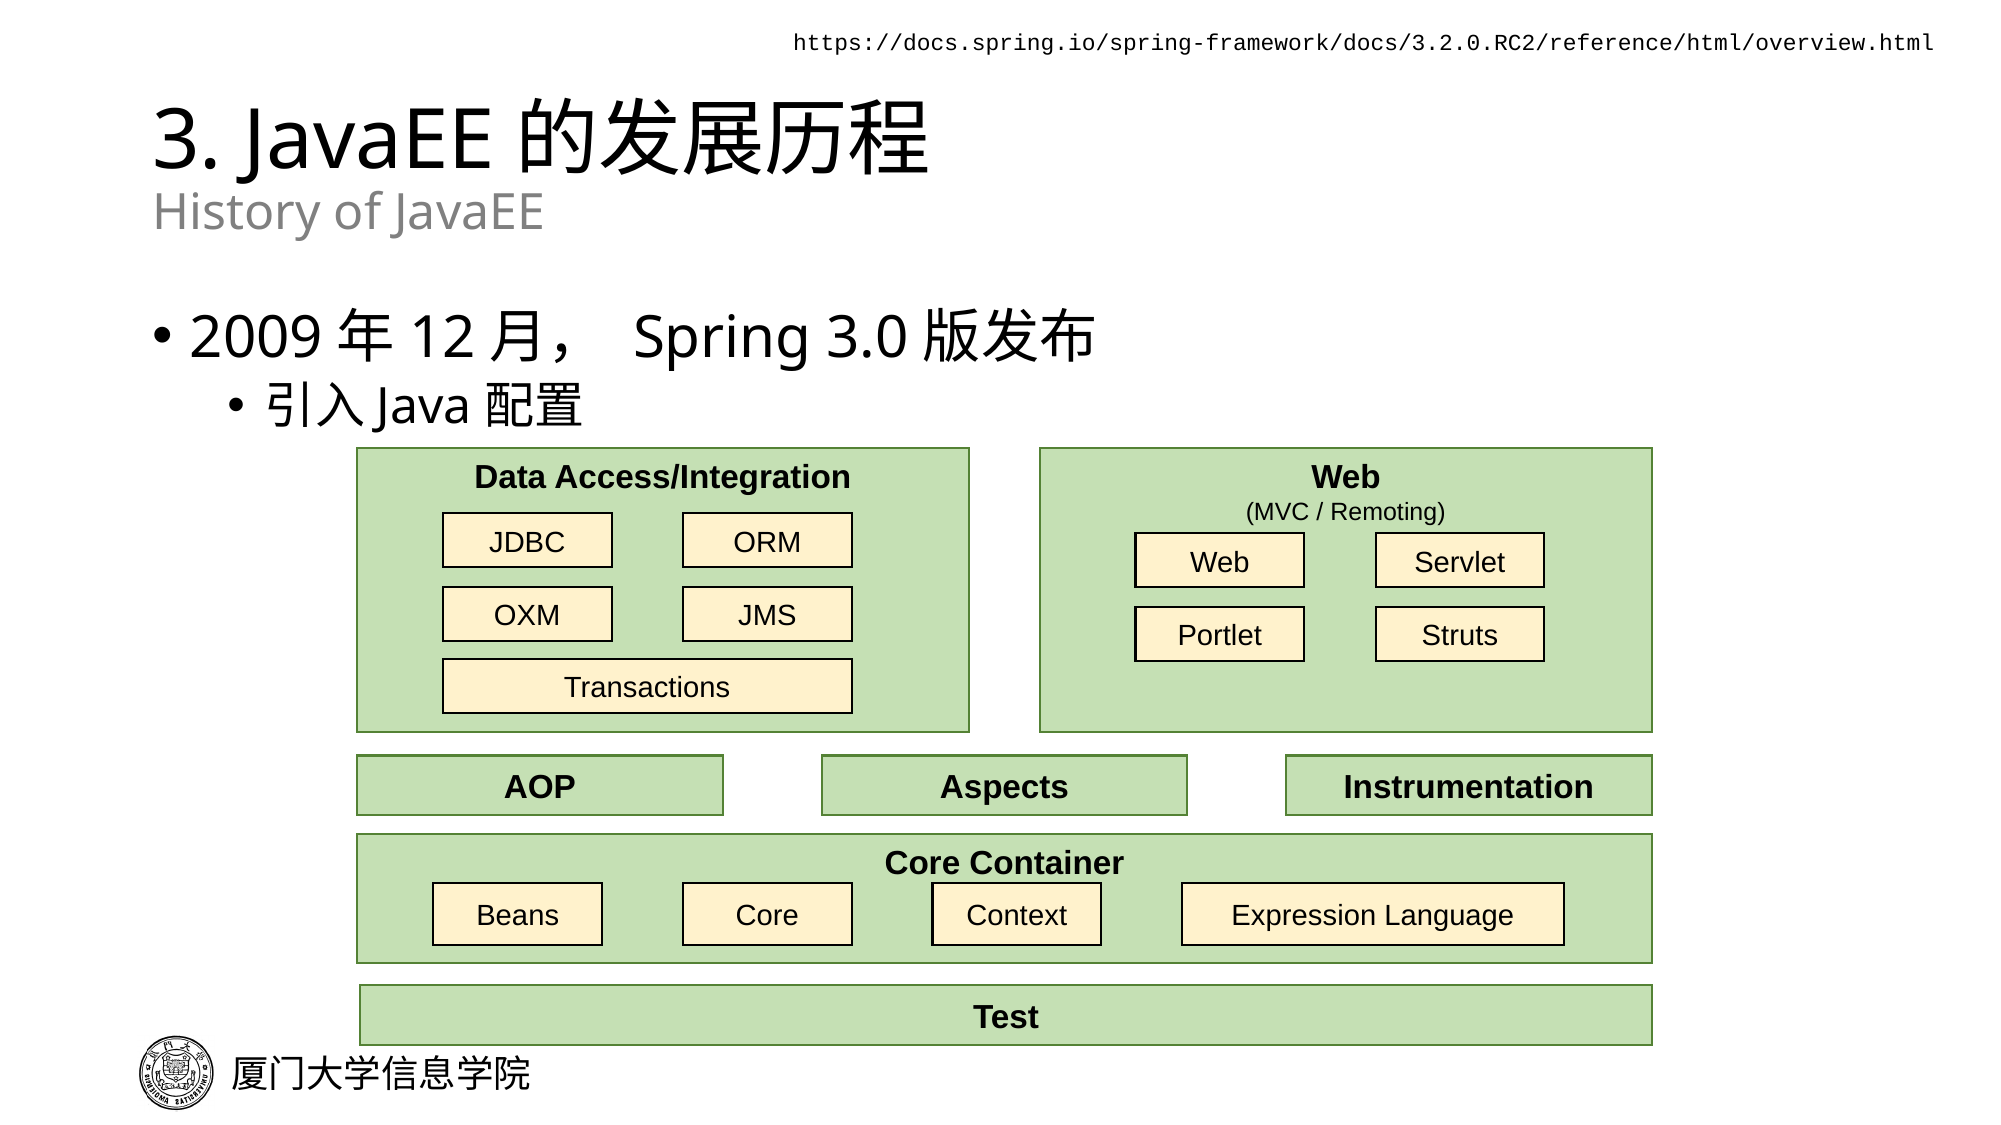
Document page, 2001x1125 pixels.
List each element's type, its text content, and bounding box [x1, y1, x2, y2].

text_box AOP [356, 754, 724, 816]
text_box JMS [682, 586, 853, 642]
text_box JDBC [442, 512, 613, 568]
text_box ORM [682, 512, 853, 568]
text_box https://docs.spring.io/spring-framework/docs/3.2.0.RC2/reference/html/overview.html [778, 20, 1950, 63]
text_box Expression Language [1181, 882, 1565, 946]
text_box Struts [1375, 606, 1545, 662]
text_box Web (MVC / Remoting) [1039, 447, 1653, 733]
text_box Data Access/Integration [356, 447, 970, 733]
text_box Core Container [356, 833, 1653, 964]
text_box Portlet [1134, 606, 1305, 662]
text_box Test [359, 984, 1653, 1046]
text_box Instrumentation [1285, 754, 1653, 816]
title 3. JavaEE的发展历程 History of JavaEE [137, 59, 1863, 278]
text_box Transactions [442, 658, 853, 714]
picture [137, 1035, 215, 1112]
text_box Core [682, 882, 853, 946]
list 2009年12月， Spring 3.0版发布 引入Java配置 [137, 299, 1863, 1014]
text_box Beans [432, 882, 603, 946]
text_box Servlet [1375, 532, 1545, 588]
text_box Web [1134, 532, 1305, 588]
text_box Aspects [821, 754, 1188, 816]
text_box Context [931, 882, 1102, 946]
text_box OXM [442, 586, 613, 642]
